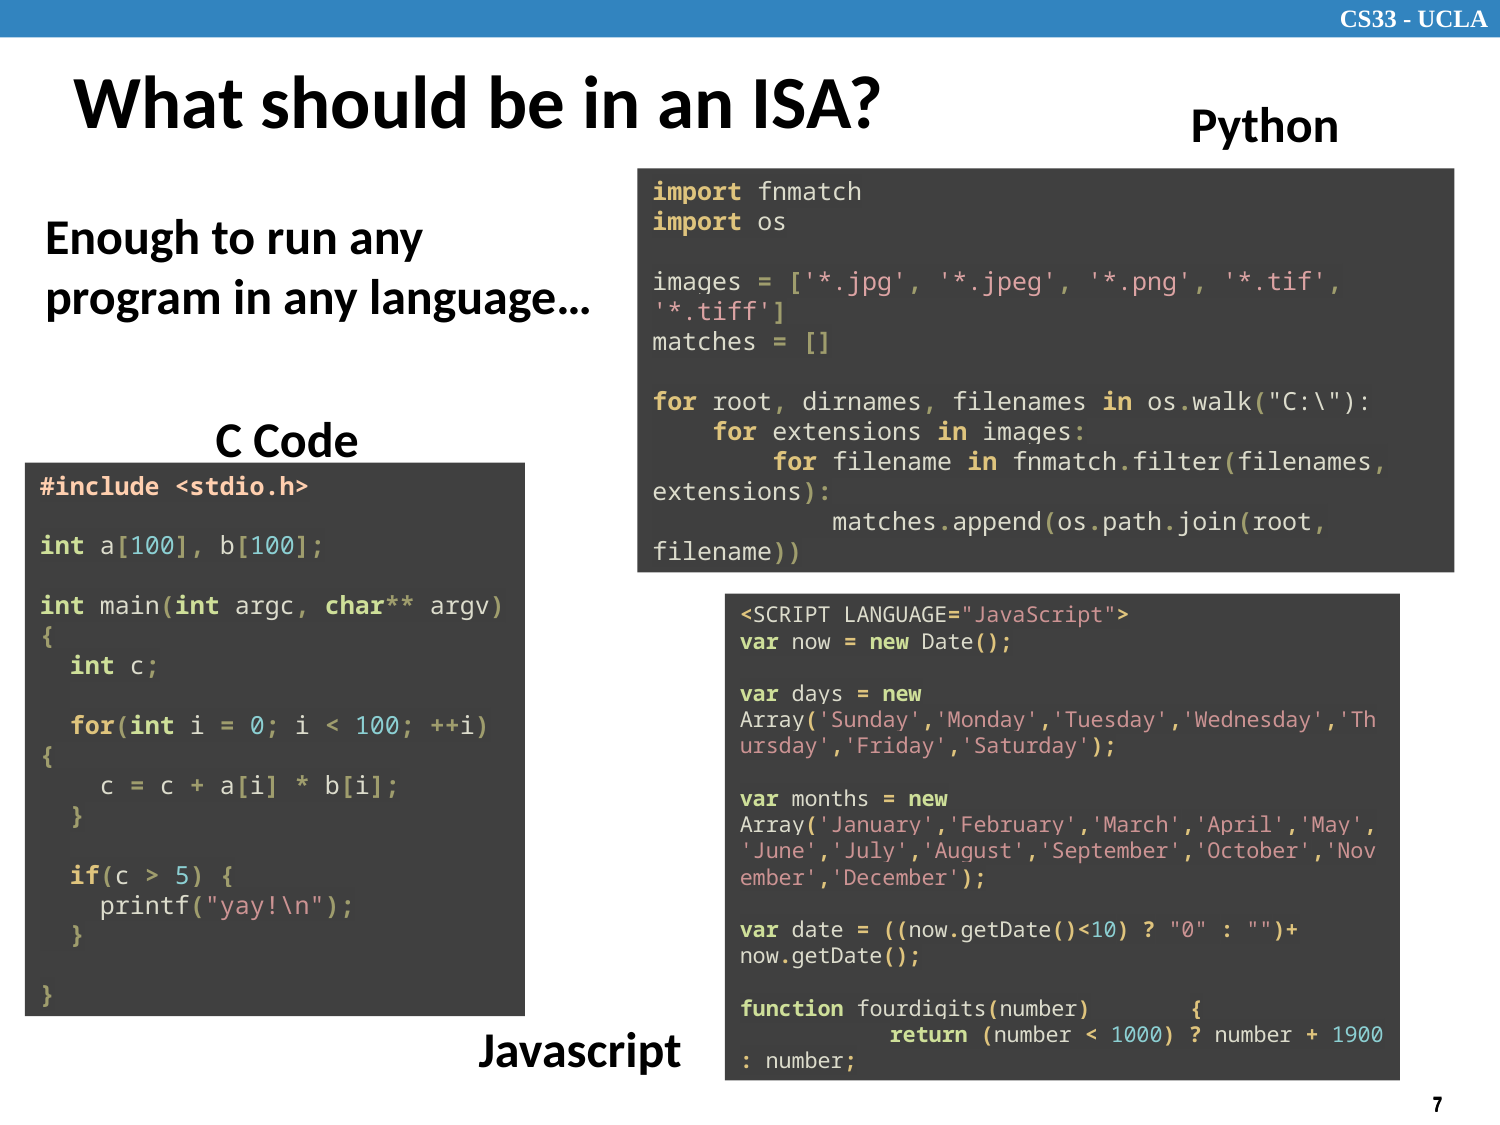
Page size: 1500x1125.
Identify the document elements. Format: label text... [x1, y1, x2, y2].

title What should be in an ISA? [58, 35, 1305, 162]
text_box import fnmatch import os images = ['*.jpg', '*.jpeg', '*.png', '*.tif', '*.tiff'] matches = [] for root, dirnames, filenames in os.walk("C:\"): for extensions in images: for filename in fnmatch.filter(filenames, extensions): matches.append(os.path.join(root, filename)) [637, 168, 1455, 573]
text_box <SCRIPT LANGUAGE="JavaScript"> var now = new Date(); var days = new Array('Sunday','Monday','Tuesday','Wednesday','Thursday','Friday','Saturday'); var months = new Array('January','February','March','April','May','June','July','August','September','October','November','December'); var date = ((now.getDate()<10) ? "0" : "")+ now.getDate(); function fourdigits(number) { return (number < 1000) ? number + 1900 : number; [724, 593, 1400, 1081]
text_box Enough to run any program in any language… [30, 196, 611, 332]
text_box #include <stdio.h> int a[100], b[100]; int main(int argc, char** argv) { int c; for(int i = 0; i < 100; ++i) { c = c + a[i] * b[i]; } if(c > 5) { printf("yay!\n"); } } [24, 462, 525, 1017]
text_box Javascript [463, 1010, 697, 1085]
text_box C Code [200, 400, 374, 475]
text_box Python [1176, 85, 1355, 160]
